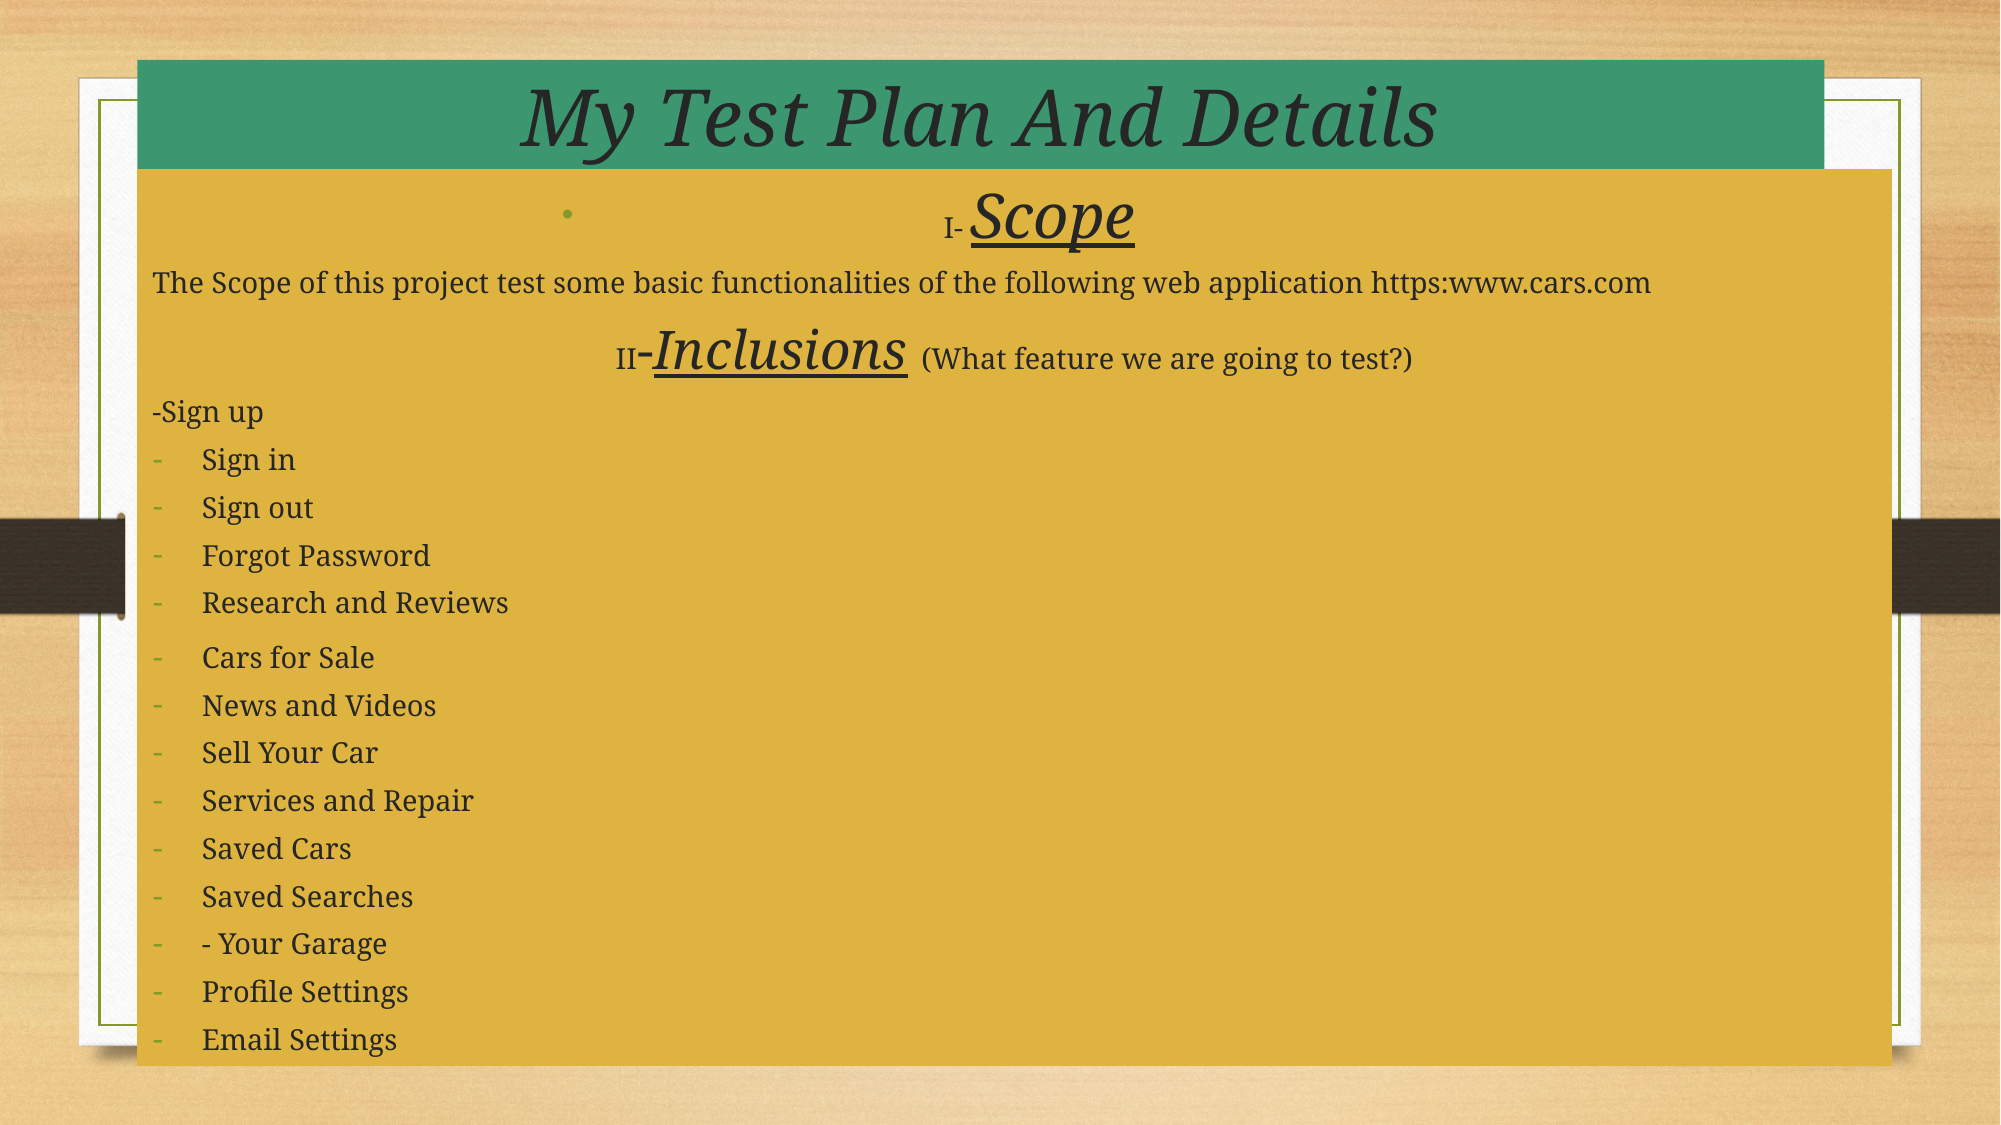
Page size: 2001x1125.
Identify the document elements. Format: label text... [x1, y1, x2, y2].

list I- Scope The Scope of this project test some basic functionalities of the following web application https:www.cars.com II-Inclusions (What feature we are going to test?) -Sign up Sign in Sign out Forgot Password Research and Reviews Cars for Sale News and Videos Sell Your Car Services and Repair Saved Cars Saved Searches - Your Garage Profile Settings Email Settings [137, 169, 1892, 1066]
title My Test Plan And Details [137, 59, 1825, 169]
picture [0, 0, 2001, 1125]
